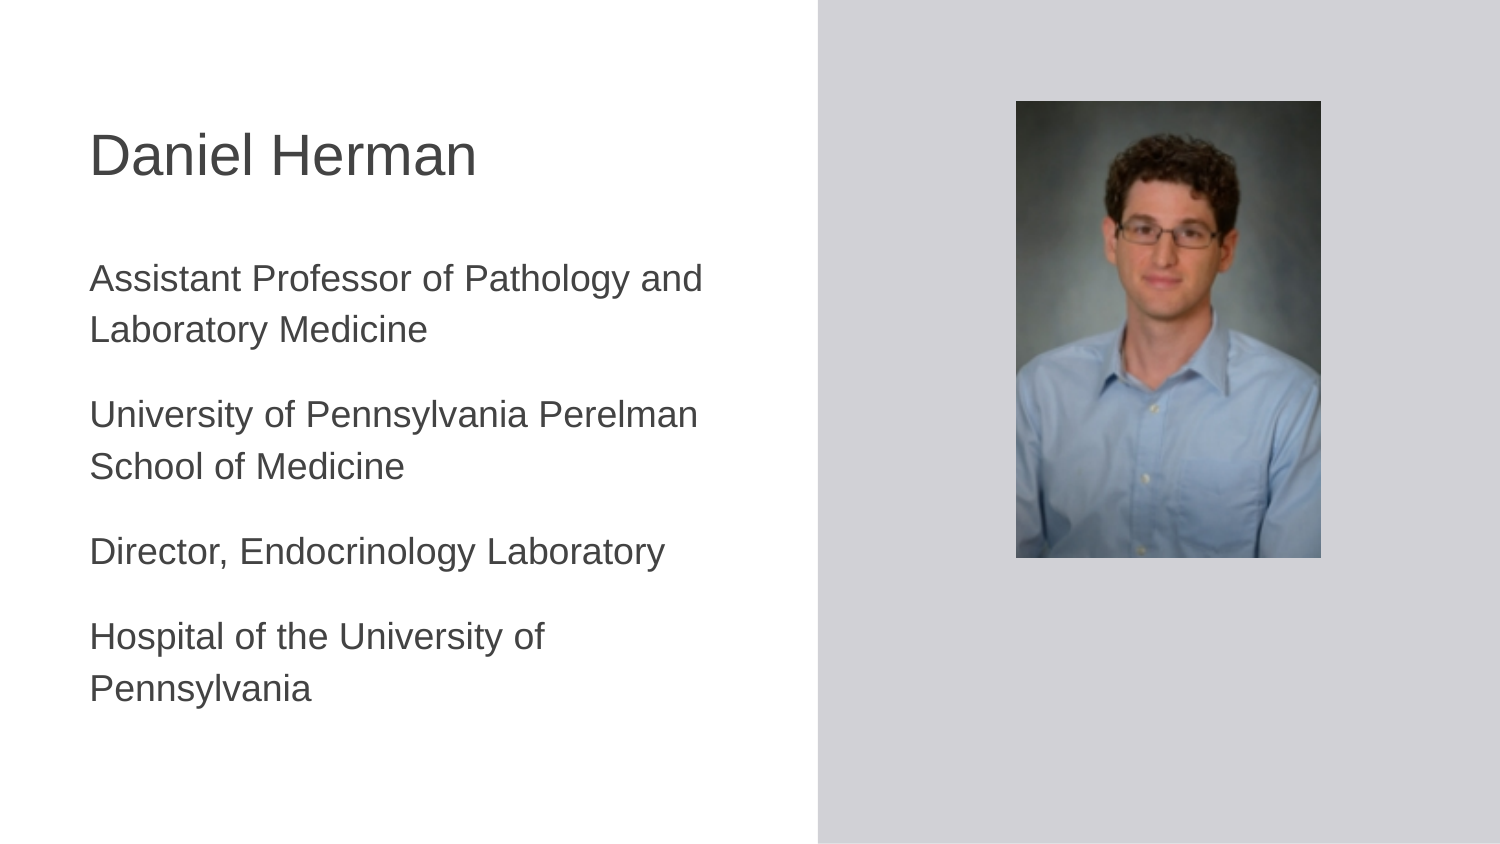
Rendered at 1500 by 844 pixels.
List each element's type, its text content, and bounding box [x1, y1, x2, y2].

picture [1016, 101, 1321, 558]
title Daniel Herman [74, 101, 728, 231]
list Assistant Professor of Pathology and Laboratory Medicine University of Pennsylvania Perelman School of Medicine Director, Endocrinology Laboratory Hospital of the University of Pennsylvania [74, 231, 728, 740]
